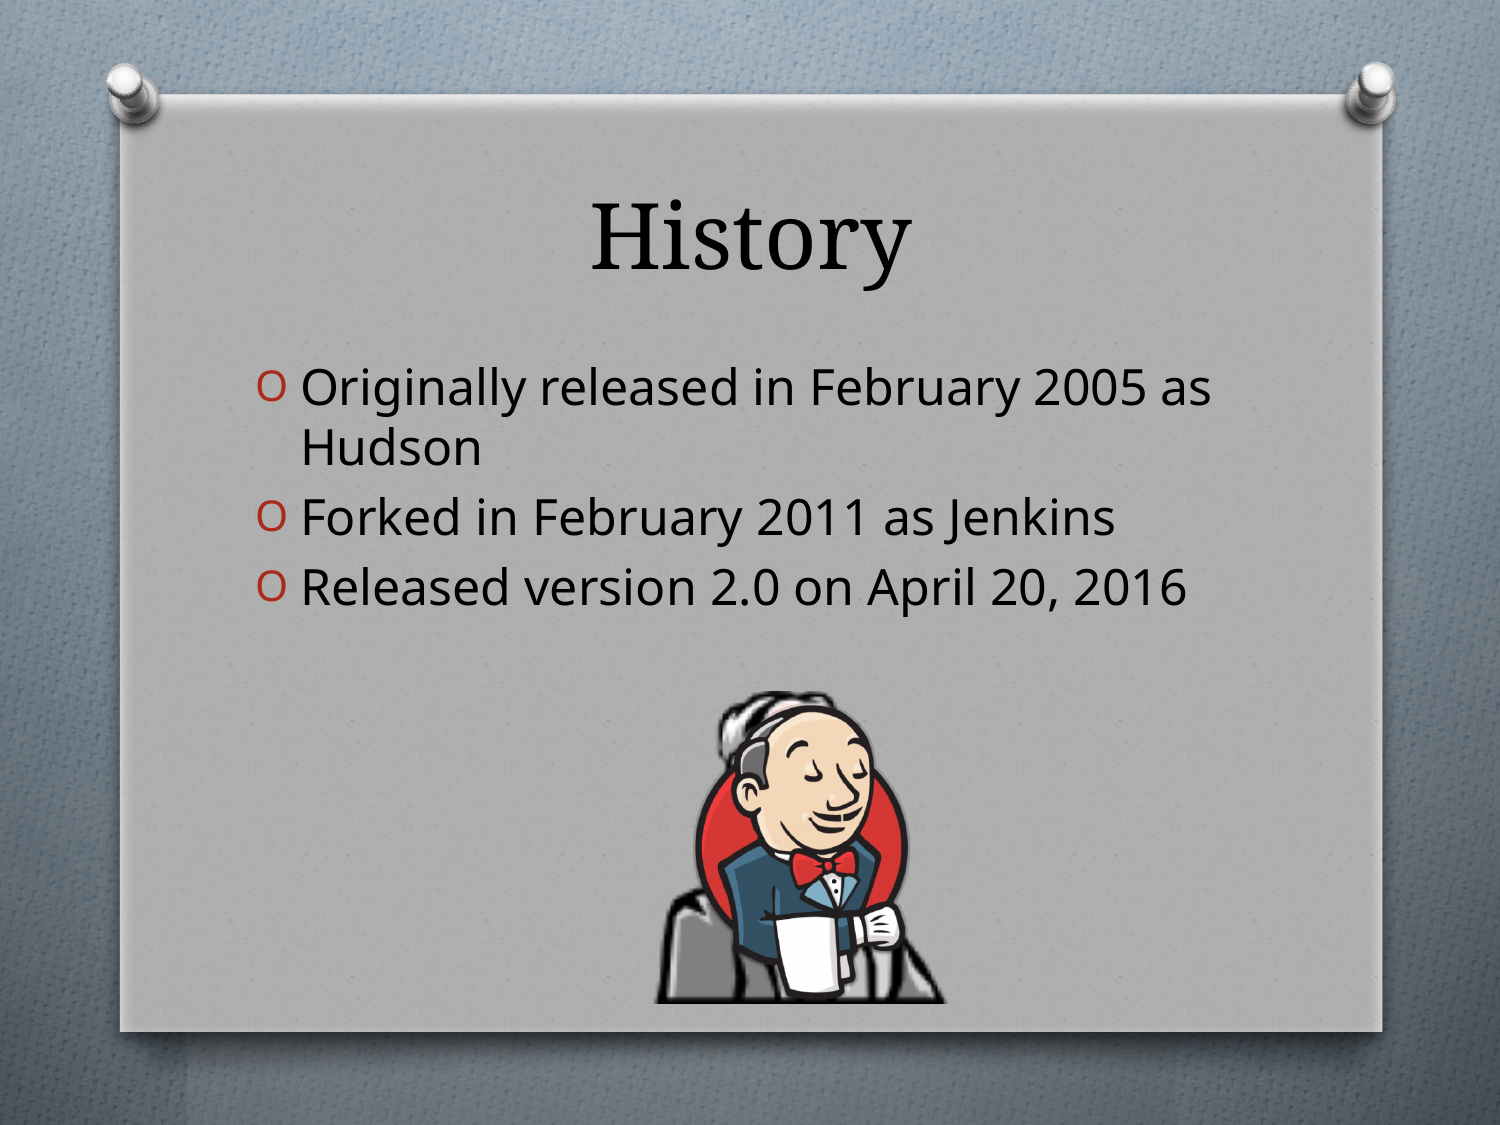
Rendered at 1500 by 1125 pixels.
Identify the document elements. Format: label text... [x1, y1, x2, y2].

picture [1317, 35, 1439, 156]
title History [179, 134, 1323, 332]
picture [75, 29, 198, 153]
picture [613, 664, 989, 1040]
list Originally released in February 2005 as Hudson Forked in February 2011 as Jenkins Released version 2.0 on April 20, 2016 [240, 347, 1257, 939]
